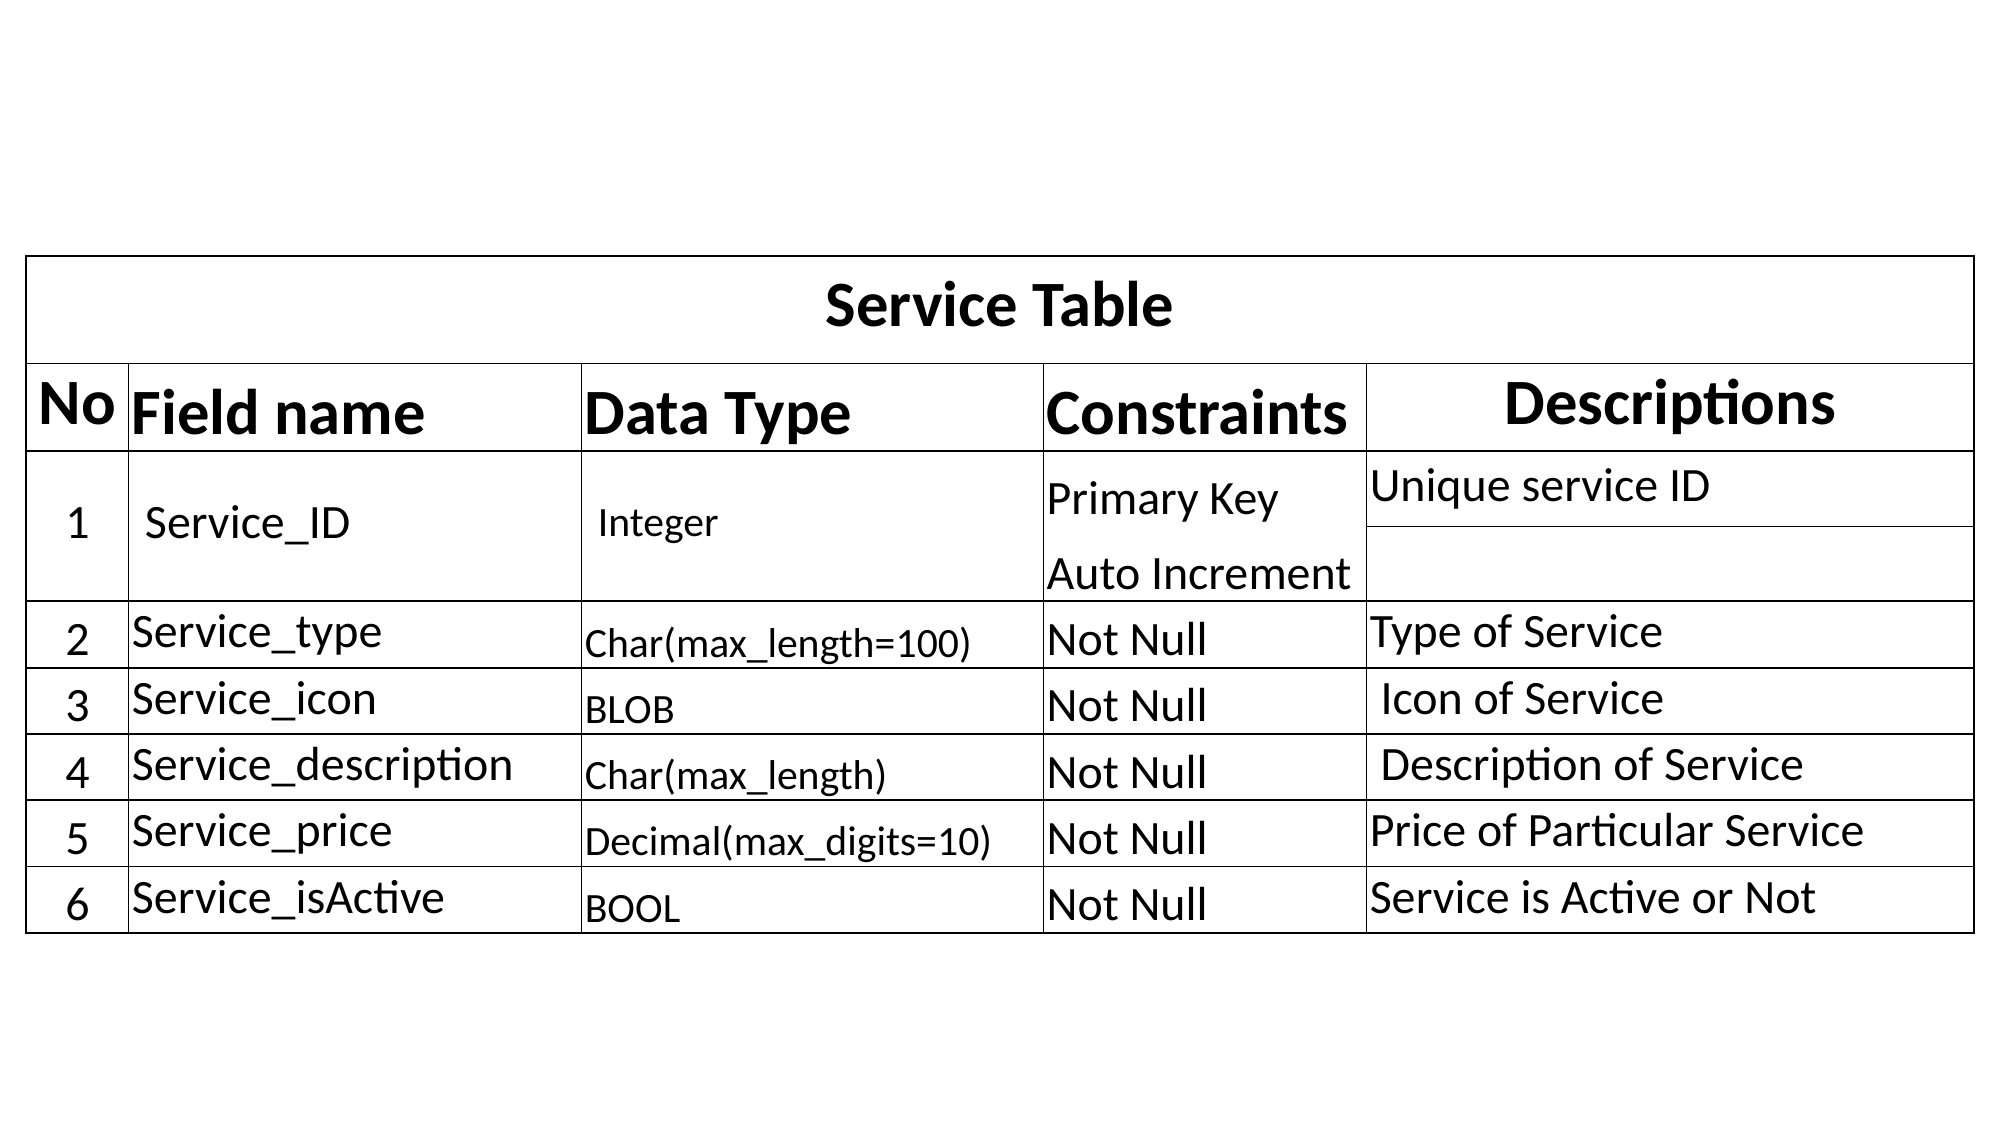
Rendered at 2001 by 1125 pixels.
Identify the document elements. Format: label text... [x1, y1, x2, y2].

table_cell Service_icon [129, 669, 581, 733]
table_header Service Table [27, 257, 1973, 363]
table_cell 5 [27, 801, 128, 866]
table_cell Primary Key [1044, 452, 1366, 526]
table_cell Service_type [129, 602, 581, 667]
table_cell Descriptions [1367, 364, 1973, 450]
table_cell BOOL [582, 867, 1043, 932]
table_cell Service_ID [129, 452, 581, 600]
table_cell Service is Active or Not [1367, 867, 1973, 932]
table_cell Description of Service [1367, 735, 1973, 799]
table_cell Service_description [129, 735, 581, 799]
table_cell Char(max_length) [582, 735, 1043, 799]
table_cell BLOB [582, 669, 1043, 733]
table_cell No [27, 364, 128, 450]
table_cell Not Null [1044, 602, 1366, 667]
table_cell 3 [27, 669, 128, 733]
table_cell Service_isActive [129, 867, 581, 932]
table_cell [1367, 527, 1973, 600]
table_cell Service_price [129, 801, 581, 866]
table_cell Not Null [1044, 735, 1366, 799]
table_cell Integer [582, 452, 1043, 600]
table_cell Auto Increment [1044, 526, 1366, 600]
table_cell Char(max_length=100) [582, 602, 1043, 667]
table_cell Not Null [1044, 801, 1366, 866]
table_cell Type of Service [1367, 602, 1973, 667]
table_cell Constraints [1044, 364, 1366, 450]
table_cell Field name [129, 364, 581, 450]
table_cell Icon of Service [1367, 669, 1973, 733]
table_cell Unique service ID [1367, 452, 1973, 526]
table_cell Not Null [1044, 669, 1366, 733]
table_cell 6 [27, 867, 128, 932]
table_cell 1 [27, 452, 128, 600]
table_cell 4 [27, 735, 128, 799]
table_cell Data Type [582, 364, 1043, 450]
table_cell 2 [27, 602, 128, 667]
table_cell Not Null [1044, 867, 1366, 932]
table_cell Decimal(max_digits=10) [582, 801, 1043, 866]
table_cell Price of Particular Service [1367, 801, 1973, 866]
